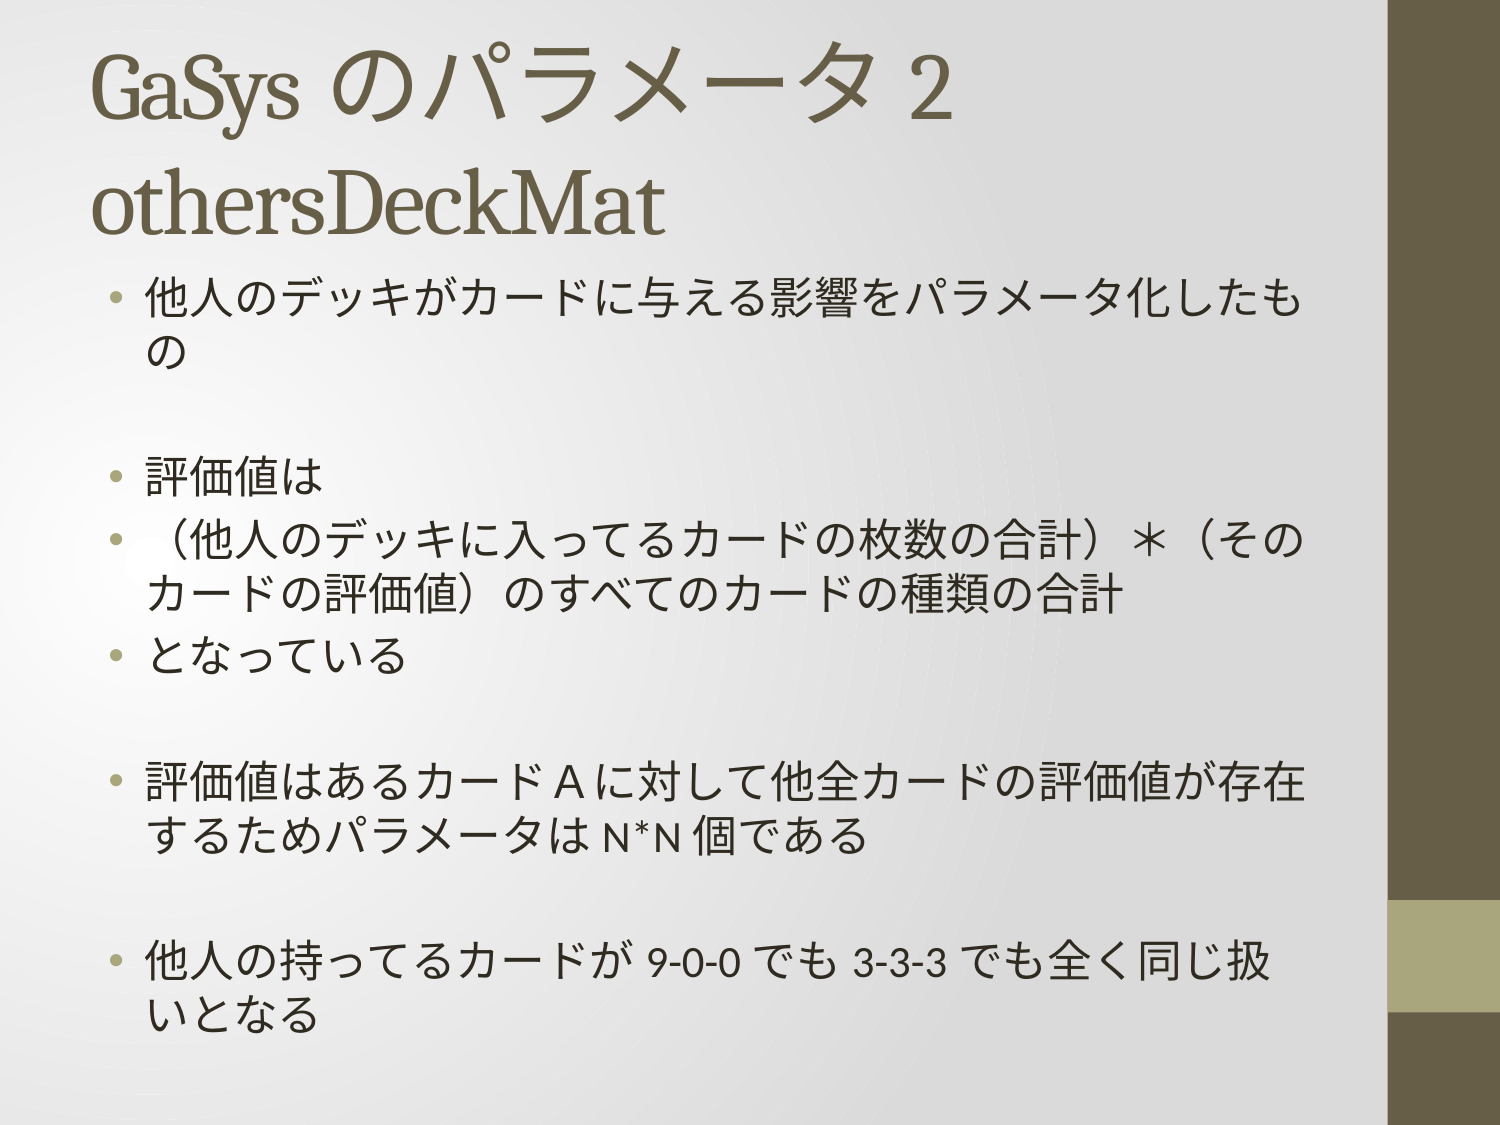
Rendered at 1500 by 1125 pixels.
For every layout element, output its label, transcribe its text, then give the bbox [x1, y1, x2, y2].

list 他人のデッキがカードに与える影響をパラメータ化したもの 評価値は （他人のデッキに入ってるカードの枚数の合計）＊（そのカードの評価値）のすべてのカードの種類の合計 となっている 評価値はあるカードＡに対して他全カードの評価値が存在するためパラメータはN*N個である 他人の持ってるカードが9-0-0でも3-3-3でも全く同じ扱いとなる [75, 262, 1325, 1050]
title GaSysのパラメータ2 othersDeckMat [75, 45, 1325, 233]
